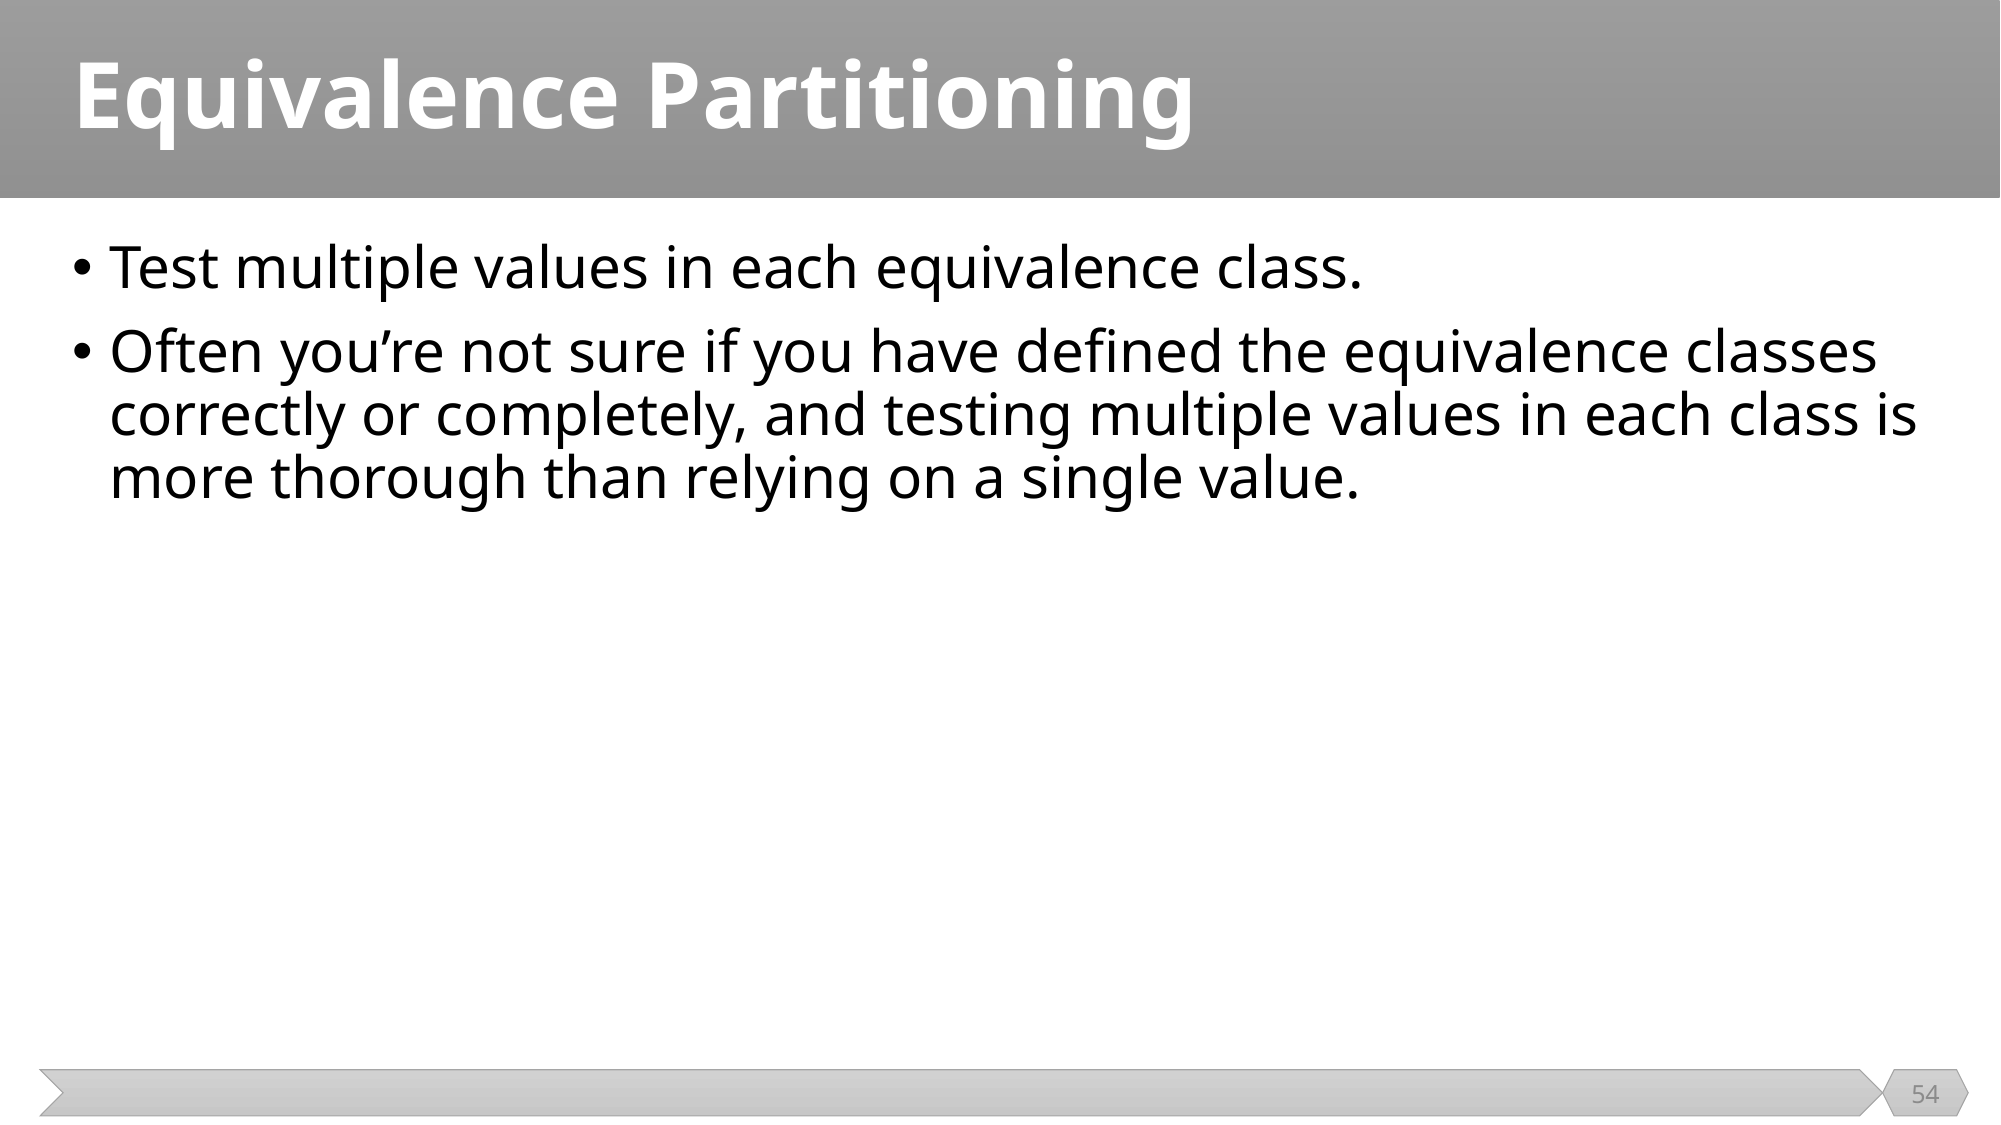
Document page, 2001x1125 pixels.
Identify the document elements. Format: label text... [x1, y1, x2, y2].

title Equivalence Partitioning [56, 0, 1969, 199]
list Test multiple values in each equivalence class. Often you’re not sure if you have defined the equivalence classes correctly or completely, and testing multiple values in each class is more thorough than relying on a single value. [56, 230, 1969, 1010]
slide_number 54 [1882, 1065, 1969, 1125]
